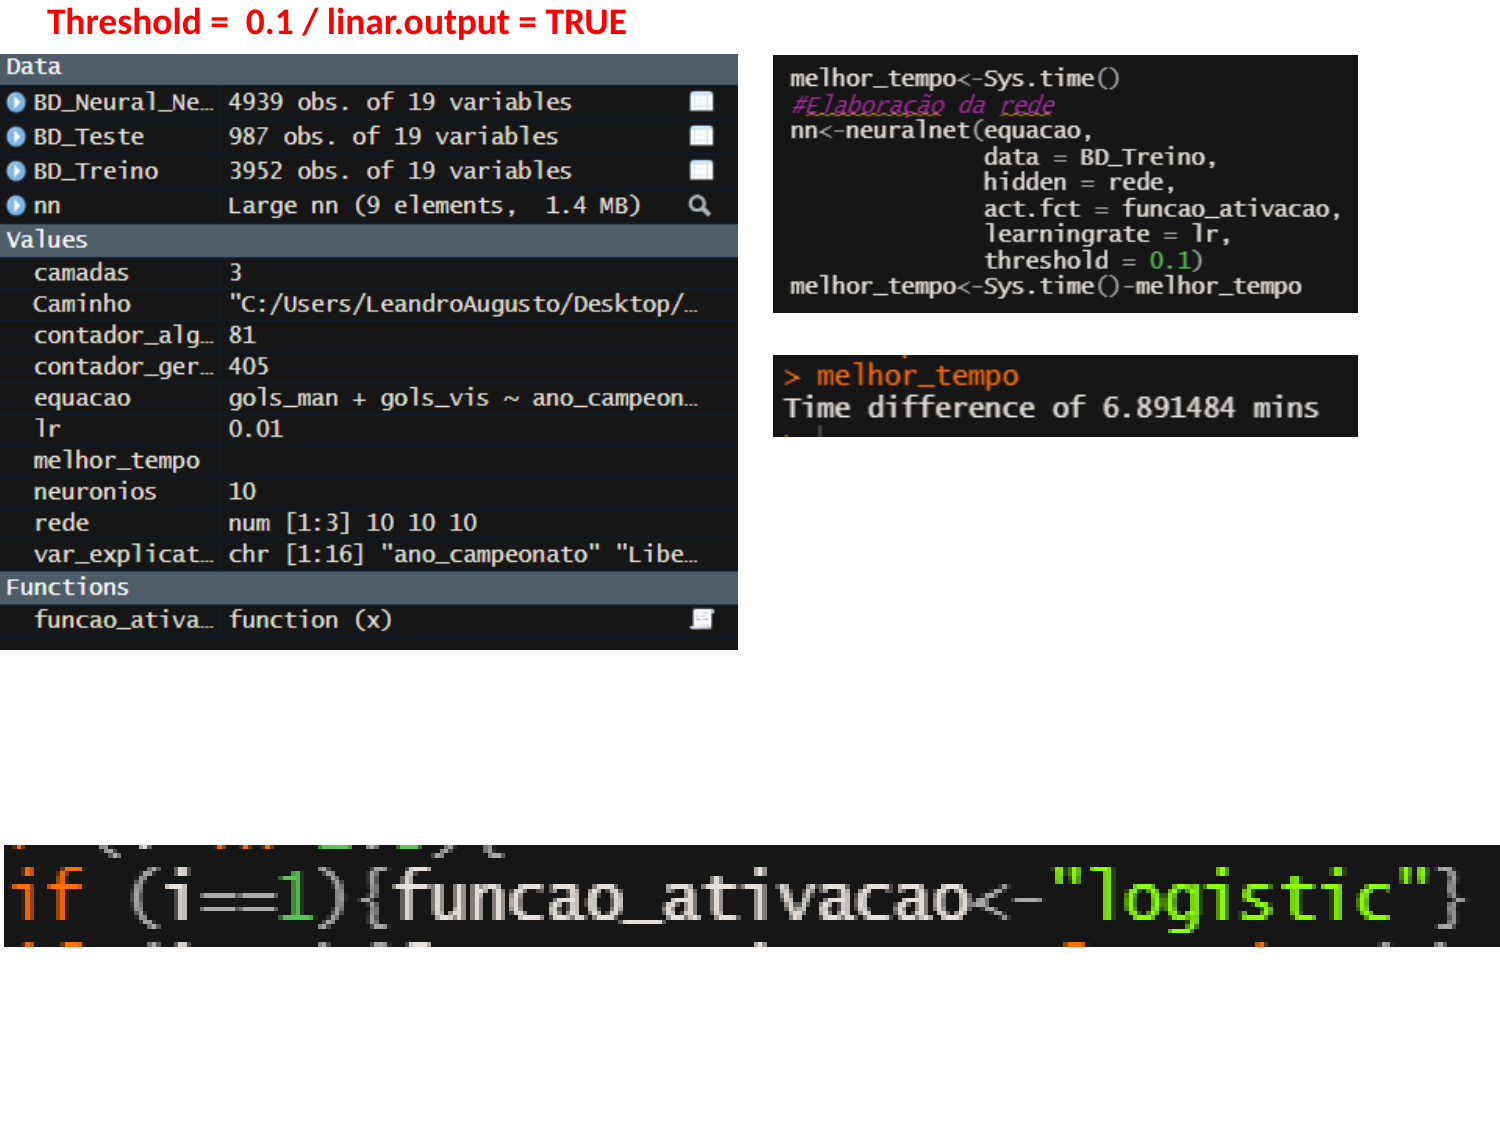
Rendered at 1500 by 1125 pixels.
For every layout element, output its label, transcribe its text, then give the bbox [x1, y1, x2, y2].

text_box Threshold = 0.1 / linar.output = TRUE [32, 0, 643, 50]
picture [0, 54, 738, 651]
picture [773, 354, 1359, 437]
picture [773, 55, 1359, 313]
picture [3, 845, 1500, 947]
